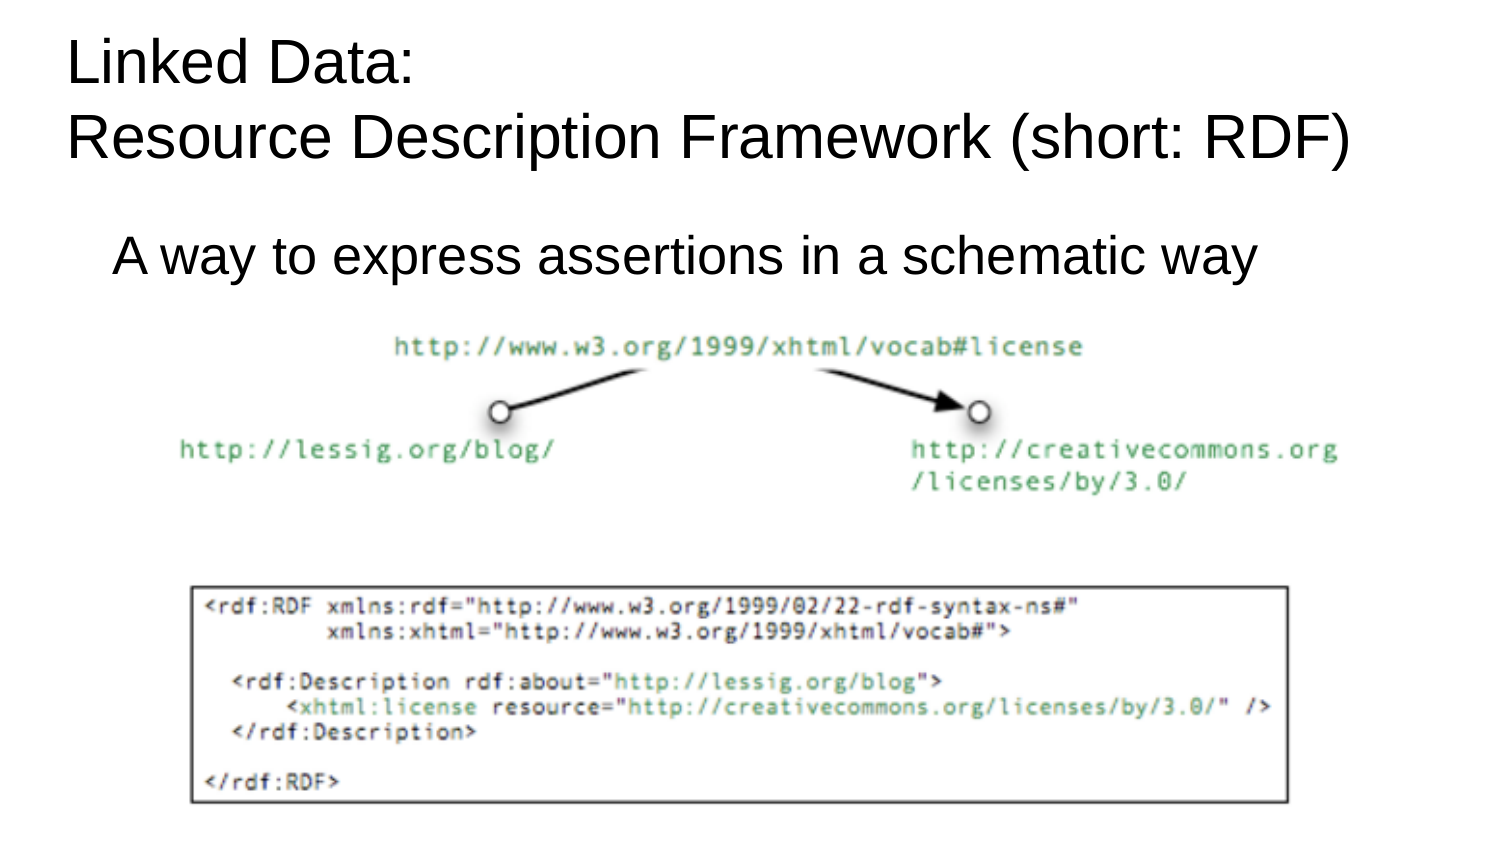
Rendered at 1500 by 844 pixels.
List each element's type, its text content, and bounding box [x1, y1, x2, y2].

picture [141, 288, 1376, 837]
title Linked Data: Resource Description Framework (short: RDF) [51, 5, 1449, 100]
list A way to express assertions in a schematic way [59, 195, 1458, 290]
